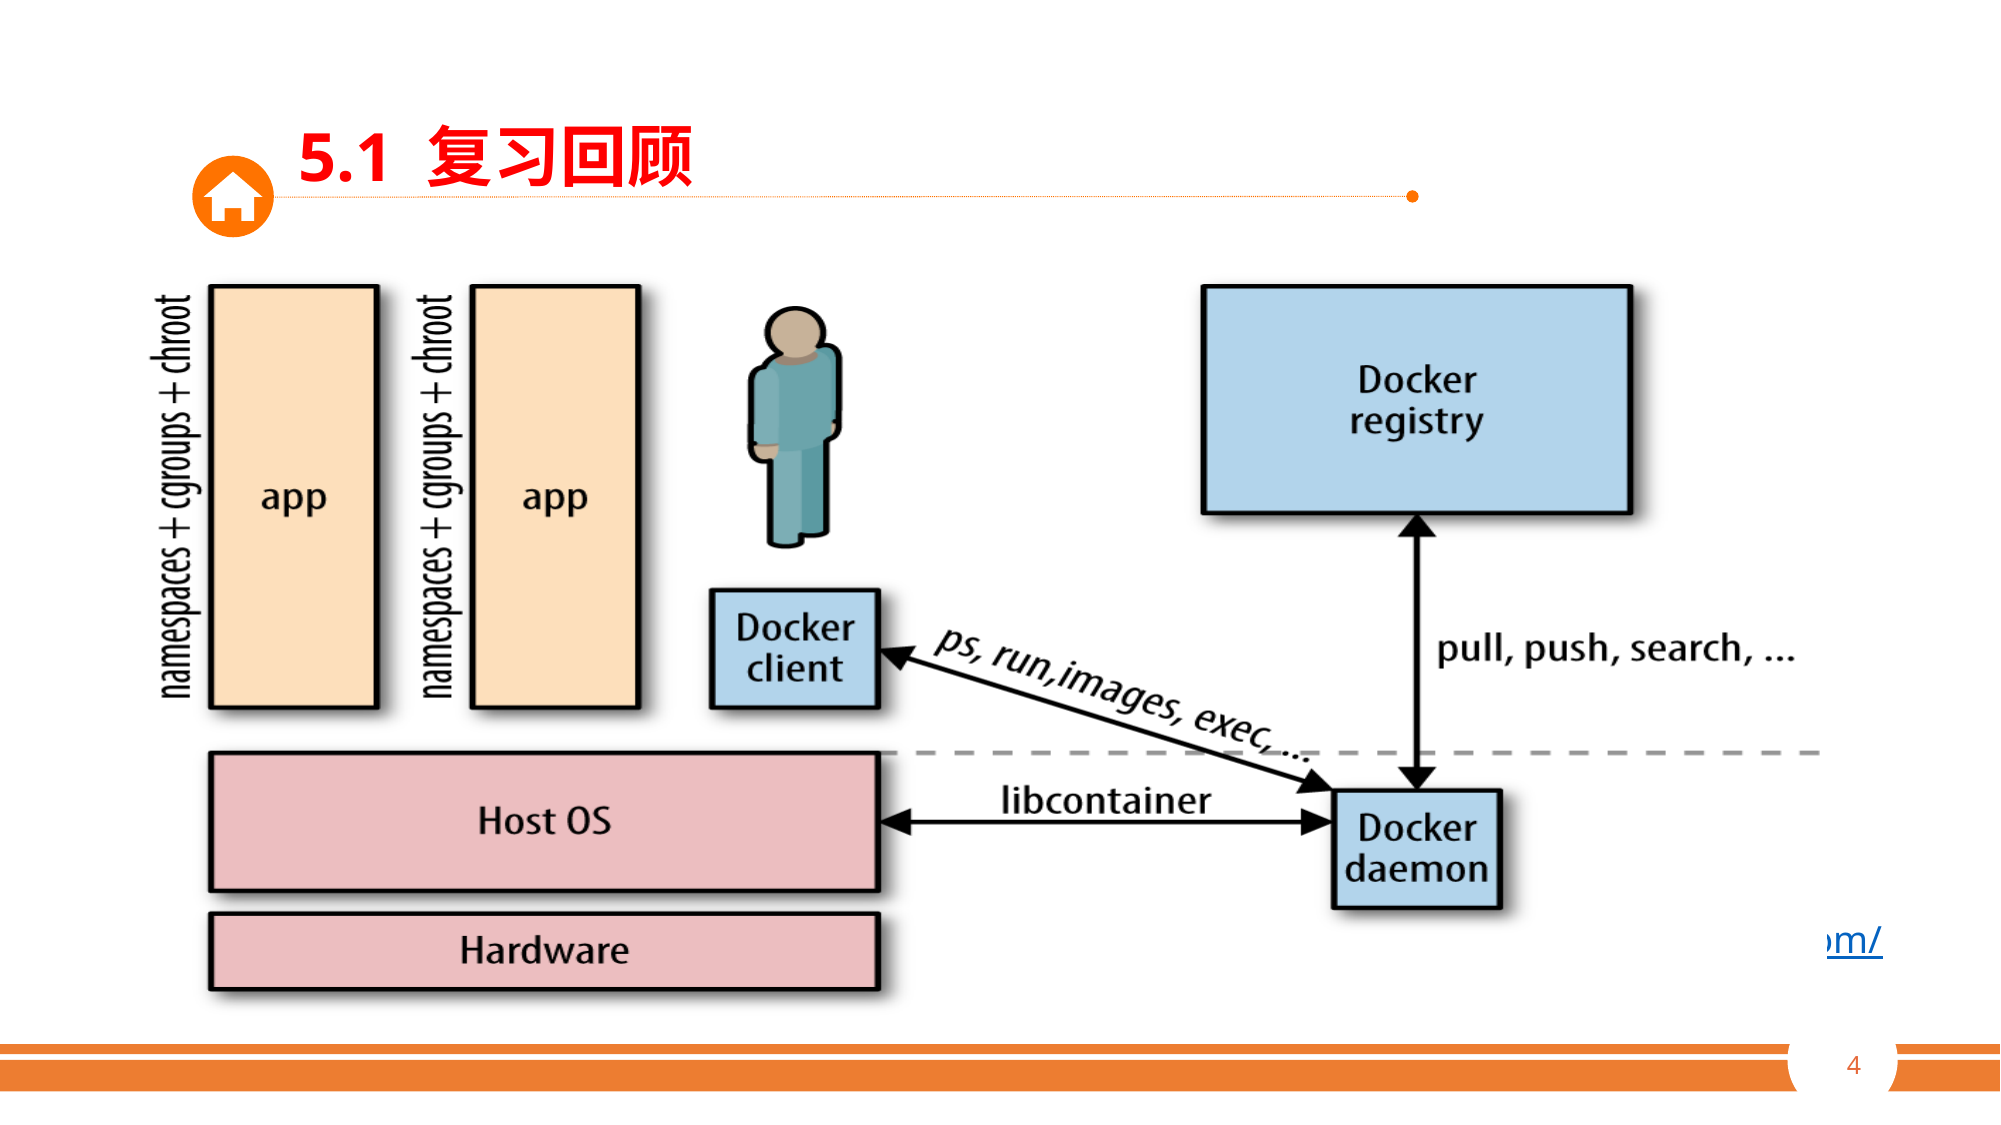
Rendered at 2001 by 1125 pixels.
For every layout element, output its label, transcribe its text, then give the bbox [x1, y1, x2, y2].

text_box https://www.docker.com/ [1427, 908, 1898, 1020]
text_box 5.1 复习回顾 [283, 107, 1284, 202]
picture [142, 270, 1827, 1018]
slide_number 4 [1409, 1036, 1877, 1097]
